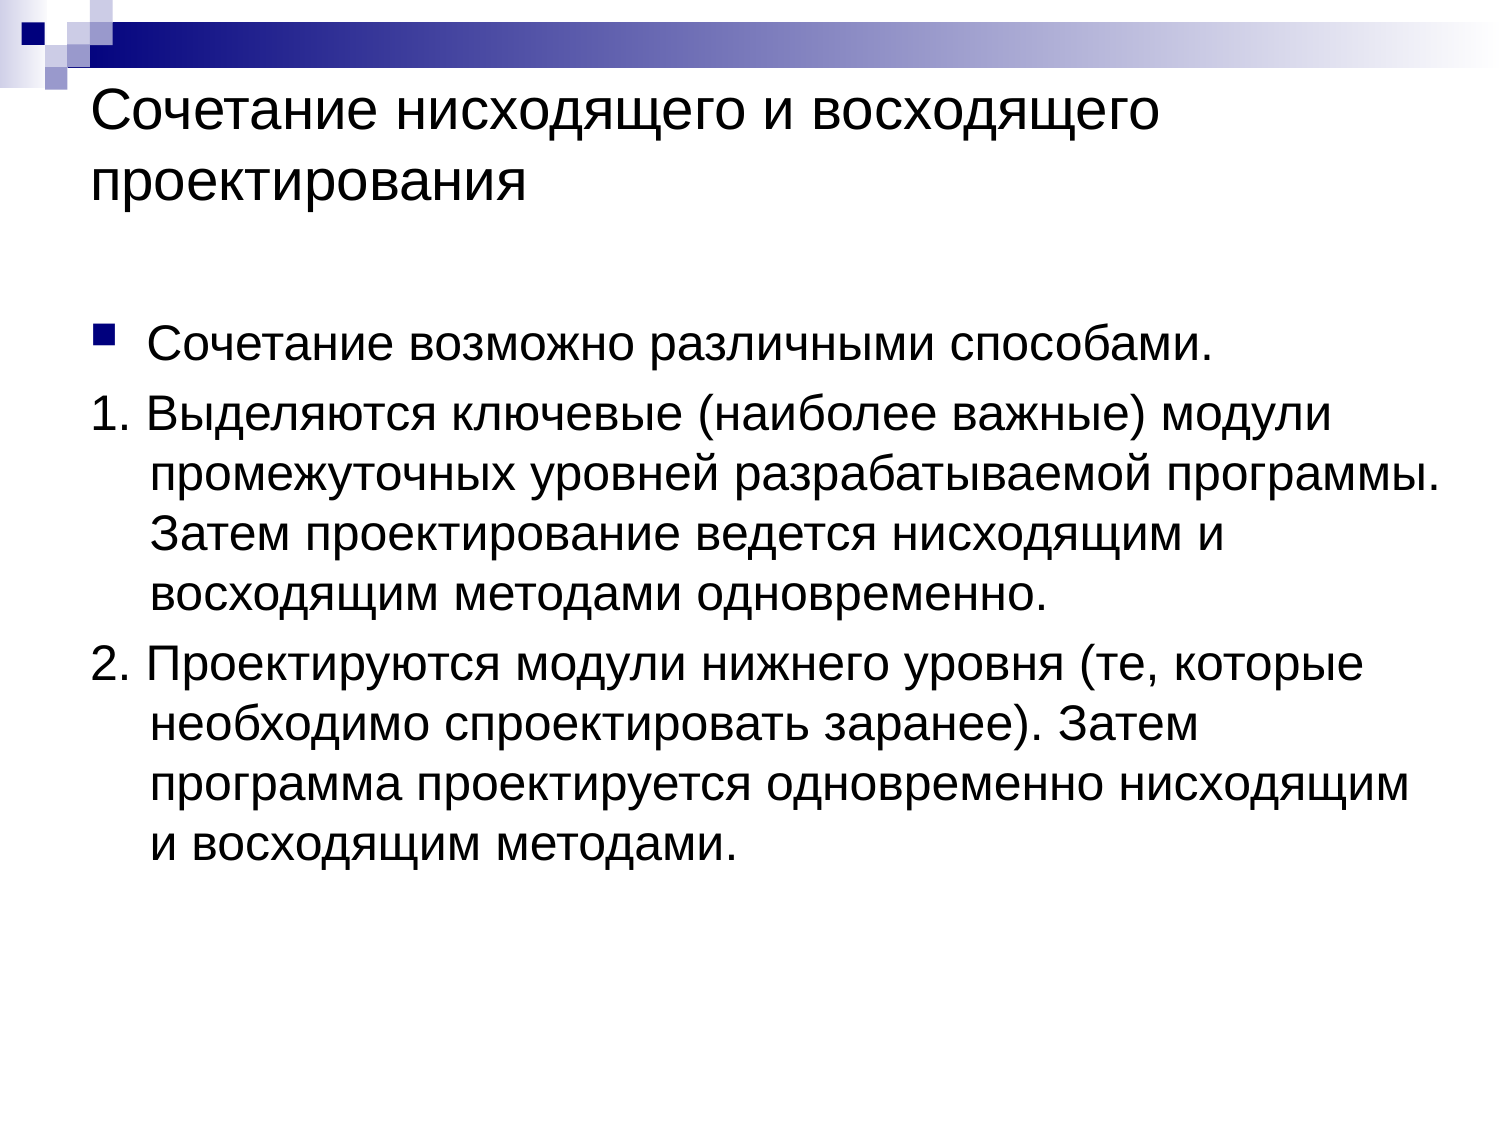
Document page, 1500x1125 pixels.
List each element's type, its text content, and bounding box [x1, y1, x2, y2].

list Сочетание возможно различными способами. 1. Выделяются ключевые (наиболее важные) модули промежуточных уровней разрабатываемой программы. Затем проектирование ведется нисходящим и восходящим методами одновременно. 2. Проектируются модули нижнего уровня (те, которые необходимо спроектировать заранее). Затем программа проектируется одновременно нисходящим и восходящим методами. [75, 302, 1459, 1083]
title Сочетание нисходящего и восходящего проектирования [75, 75, 1425, 209]
